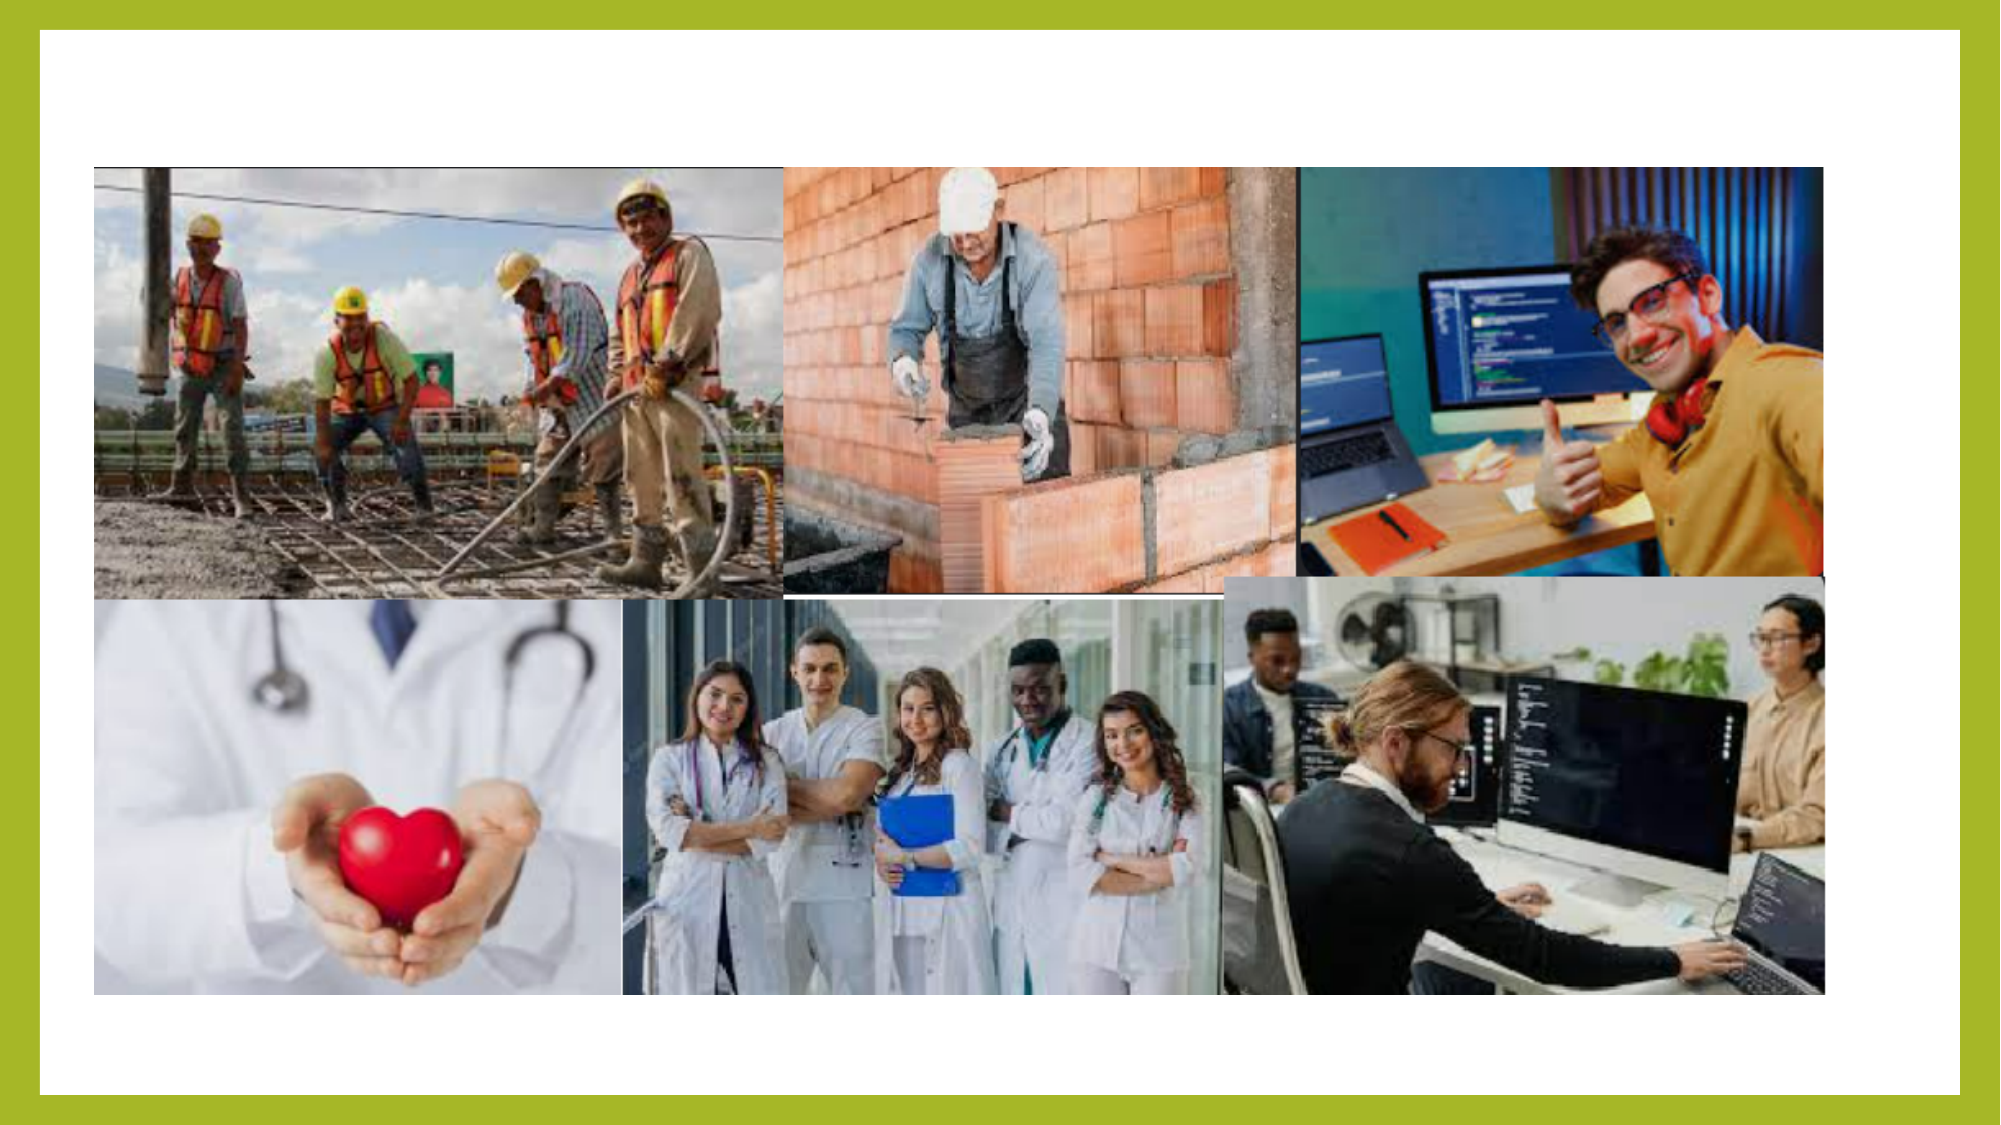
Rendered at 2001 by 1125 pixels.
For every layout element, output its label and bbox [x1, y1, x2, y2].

picture [94, 167, 1827, 995]
